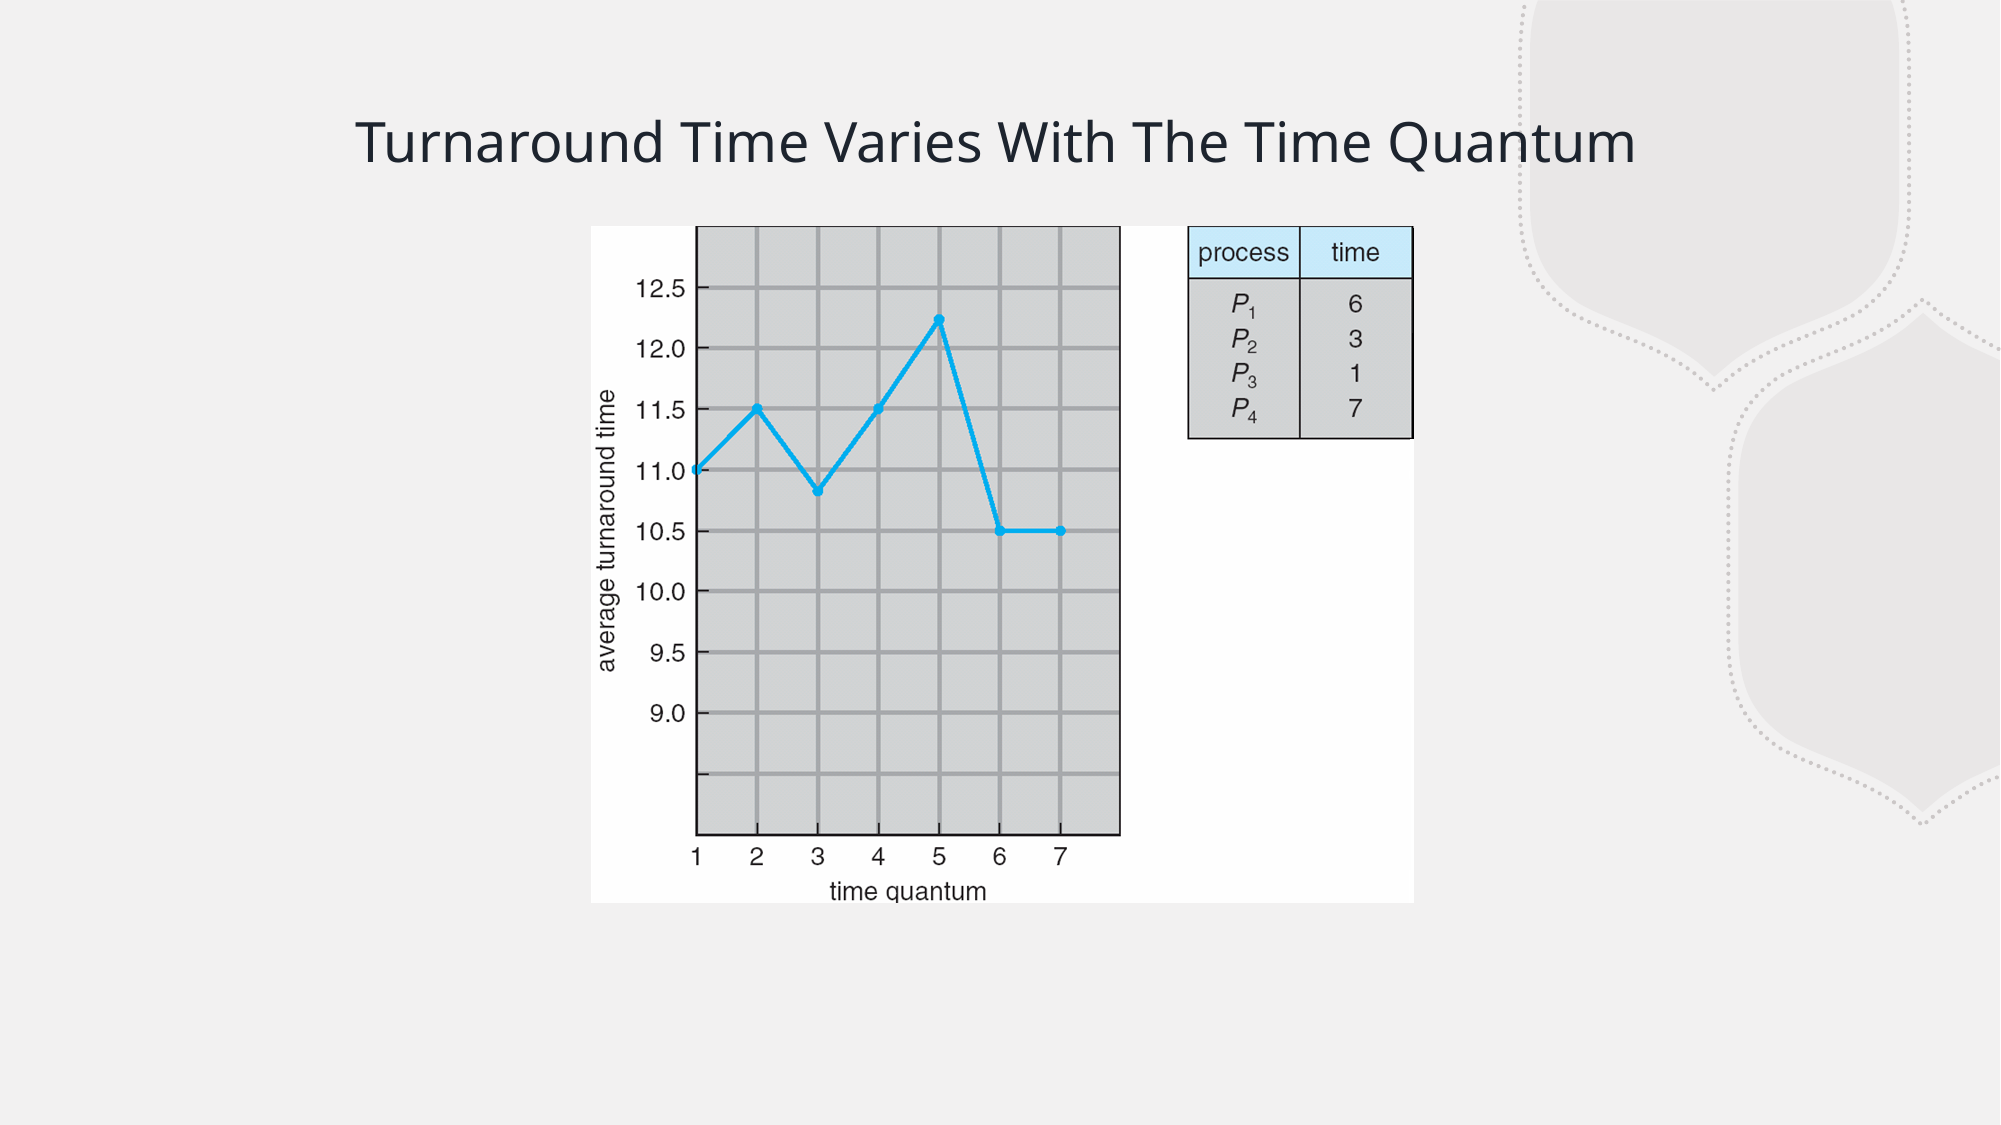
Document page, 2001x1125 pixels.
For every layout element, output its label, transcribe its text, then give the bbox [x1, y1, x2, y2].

title Turnaround Time Varies With The Time Quantum [340, 87, 1660, 194]
picture [591, 226, 1414, 903]
